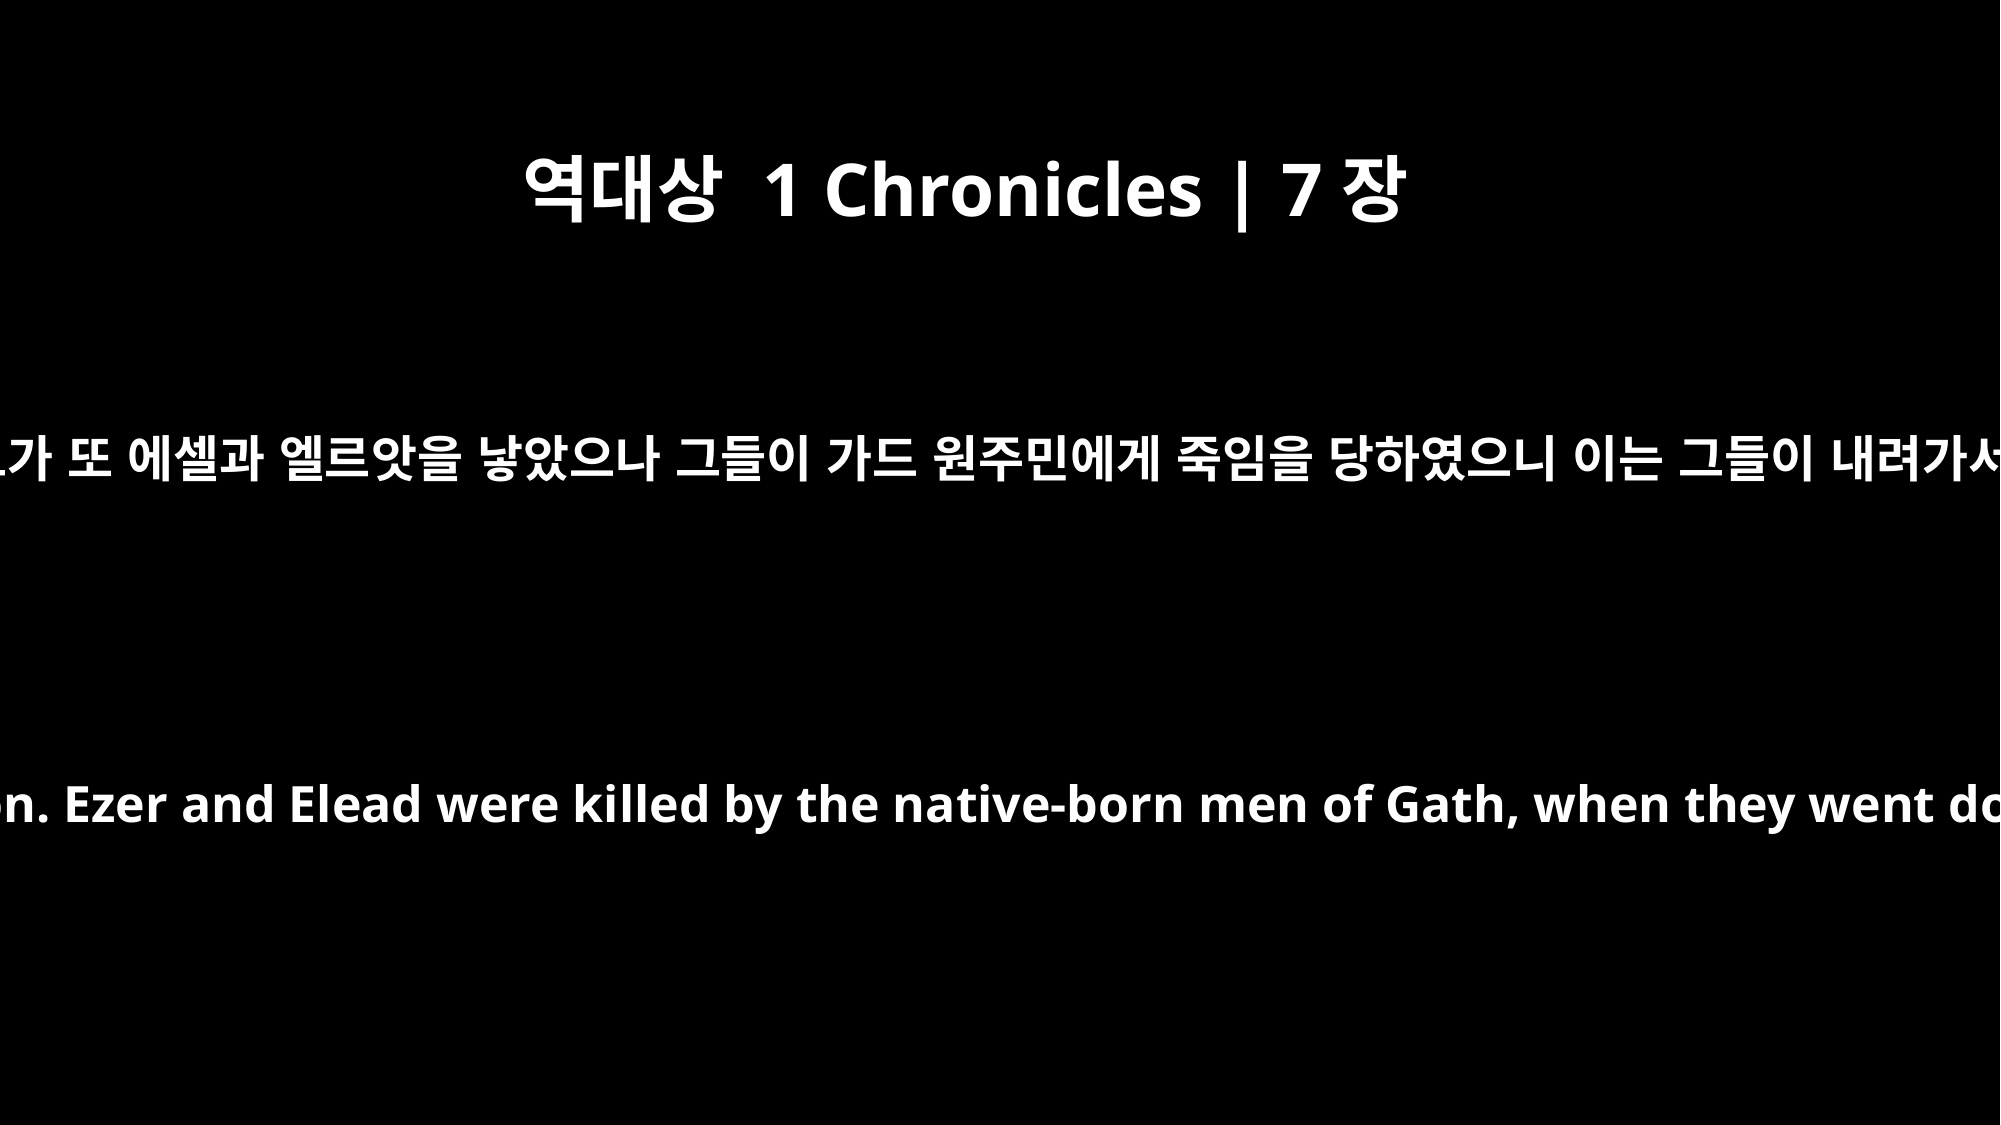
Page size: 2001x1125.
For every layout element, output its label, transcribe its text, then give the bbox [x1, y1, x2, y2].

text_box Zabad his son and Shuthelah his son. Ezer and Elead were killed by the native-born men of Gath, when they went down to seize their livestock. [0, 764, 2000, 840]
text_box 역대상 1 Chronicles | 7장 [507, 136, 1424, 239]
text_box 21 그의 아들은 사밧이요 그의 아들은 수델라며 그가 또 에셀과 엘르앗을 낳았으나 그들이 가드 원주민에게 죽임을 당하였으니 이는 그들이 내려가서 가드 사람의 짐승을 빼앗고자 하였음이라 [0, 359, 2000, 495]
